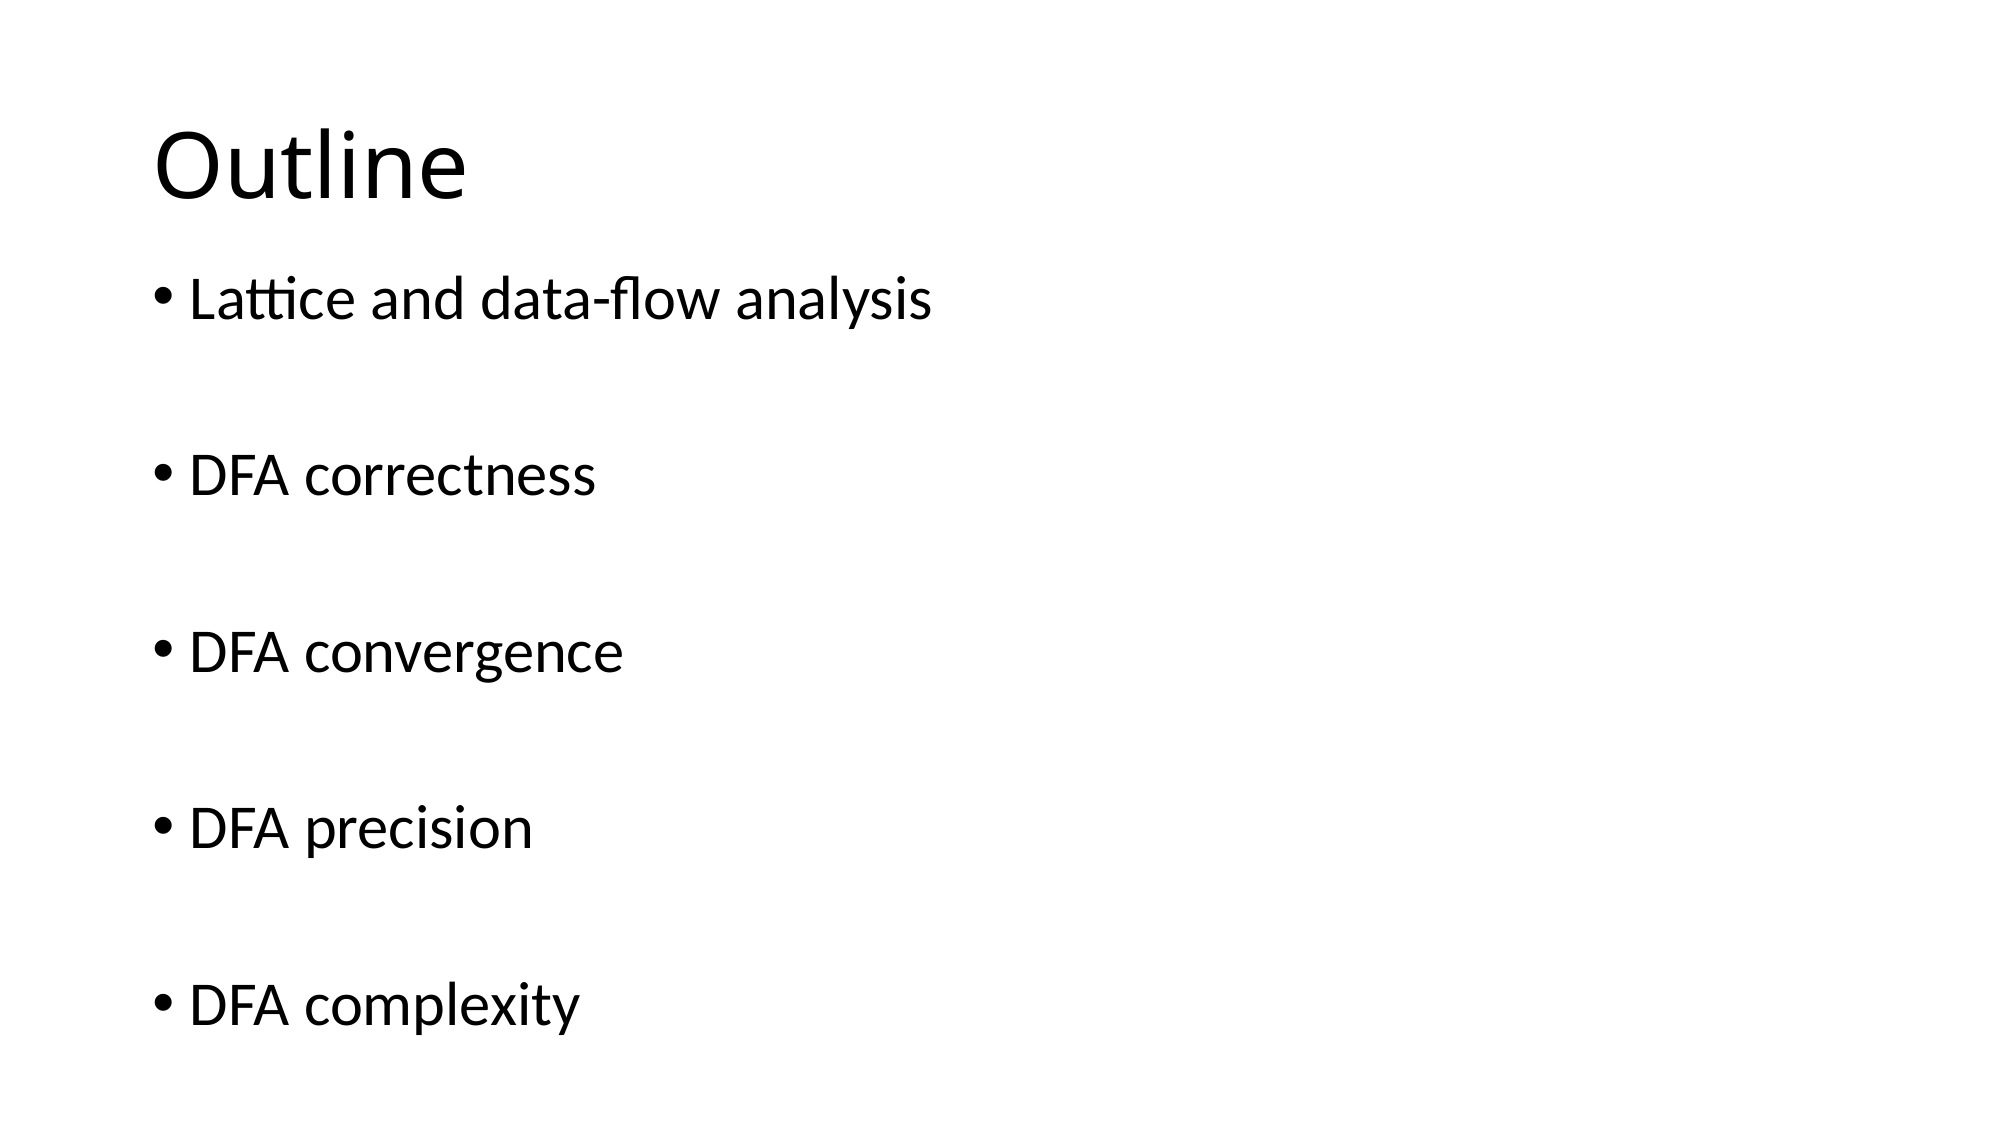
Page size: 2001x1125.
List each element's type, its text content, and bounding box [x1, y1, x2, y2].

title Outline [137, 59, 1863, 257]
list Lattice and data-flow analysis DFA correctness DFA convergence DFA precision DFA complexity [137, 257, 1863, 1064]
